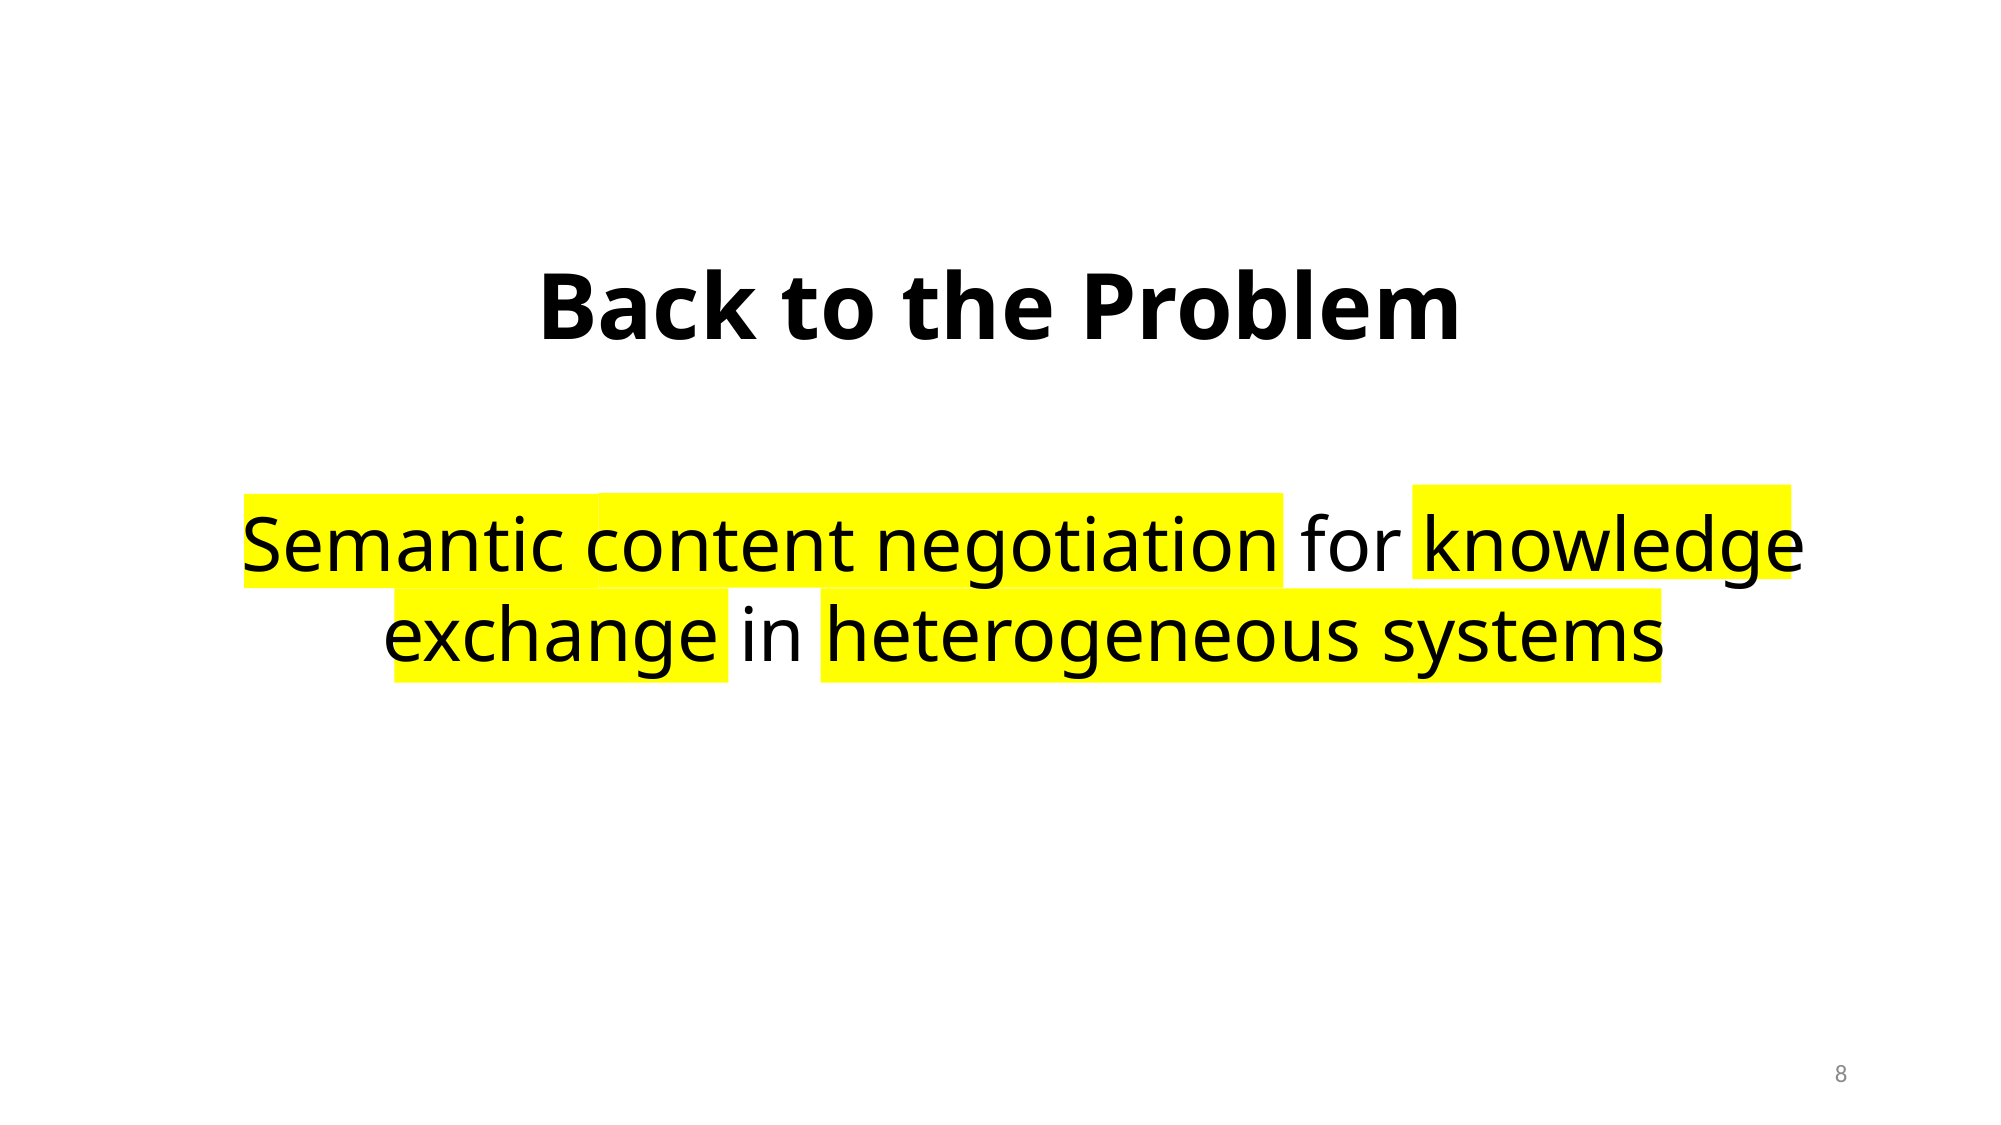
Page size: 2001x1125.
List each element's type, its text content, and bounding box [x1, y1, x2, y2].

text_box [394, 484, 1792, 683]
slide_number 8 [1412, 1042, 1863, 1103]
list Semantic content negotiation for knowledge exchange in heterogeneous systems [187, 488, 1862, 914]
title Back to the Problem [137, 201, 1863, 419]
